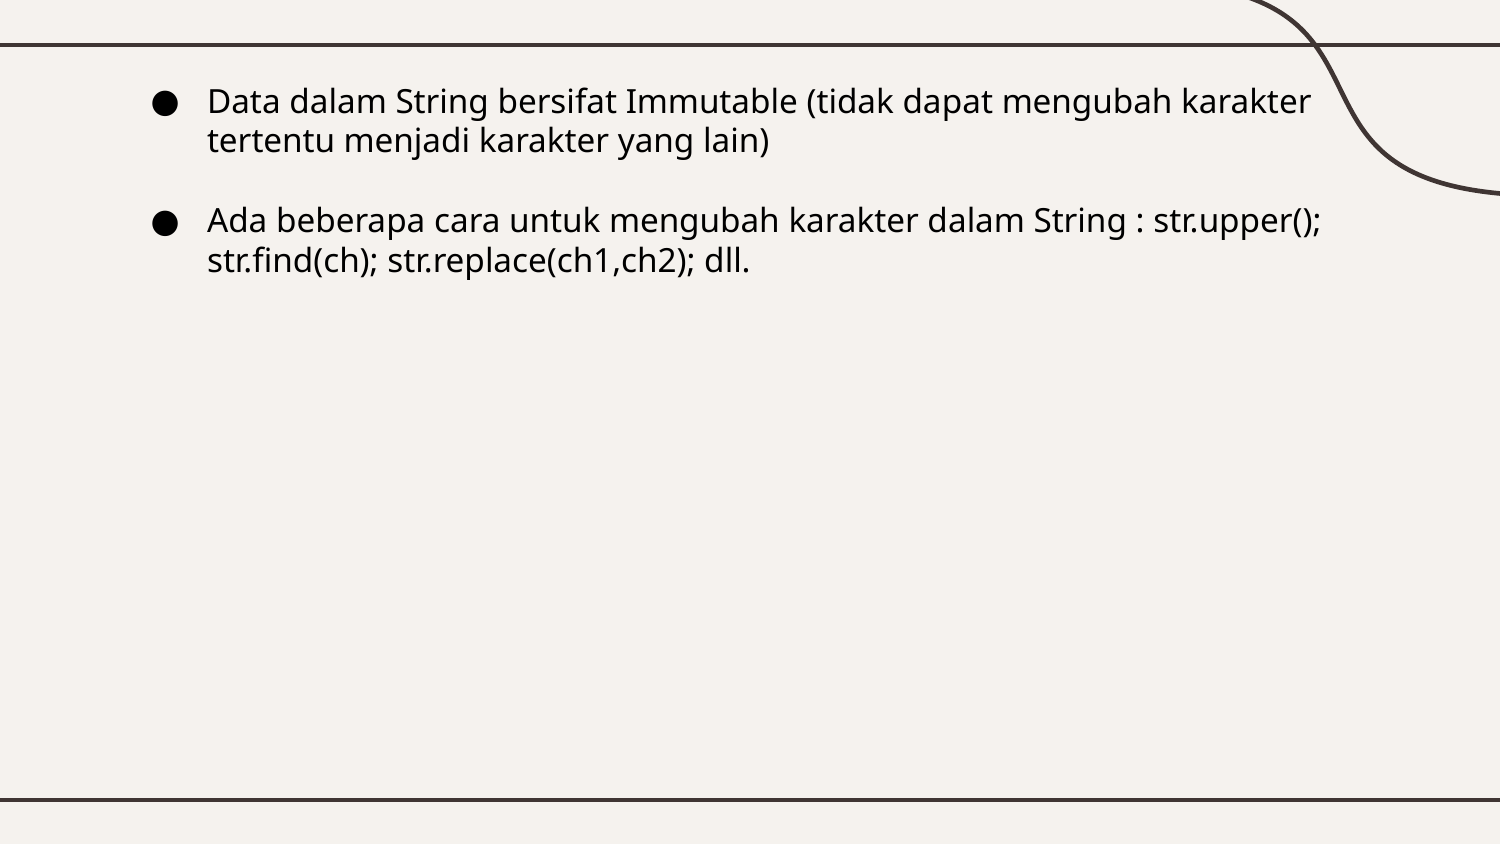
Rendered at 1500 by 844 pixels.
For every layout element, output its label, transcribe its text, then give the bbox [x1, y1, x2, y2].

list Data dalam String bersifat Immutable (tidak dapat mengubah karakter tertentu menjadi karakter yang lain) Ada beberapa cara untuk mengubah karakter dalam String : str.upper(); str.find(ch); str.replace(ch1,ch2); dll. [116, 64, 1383, 750]
